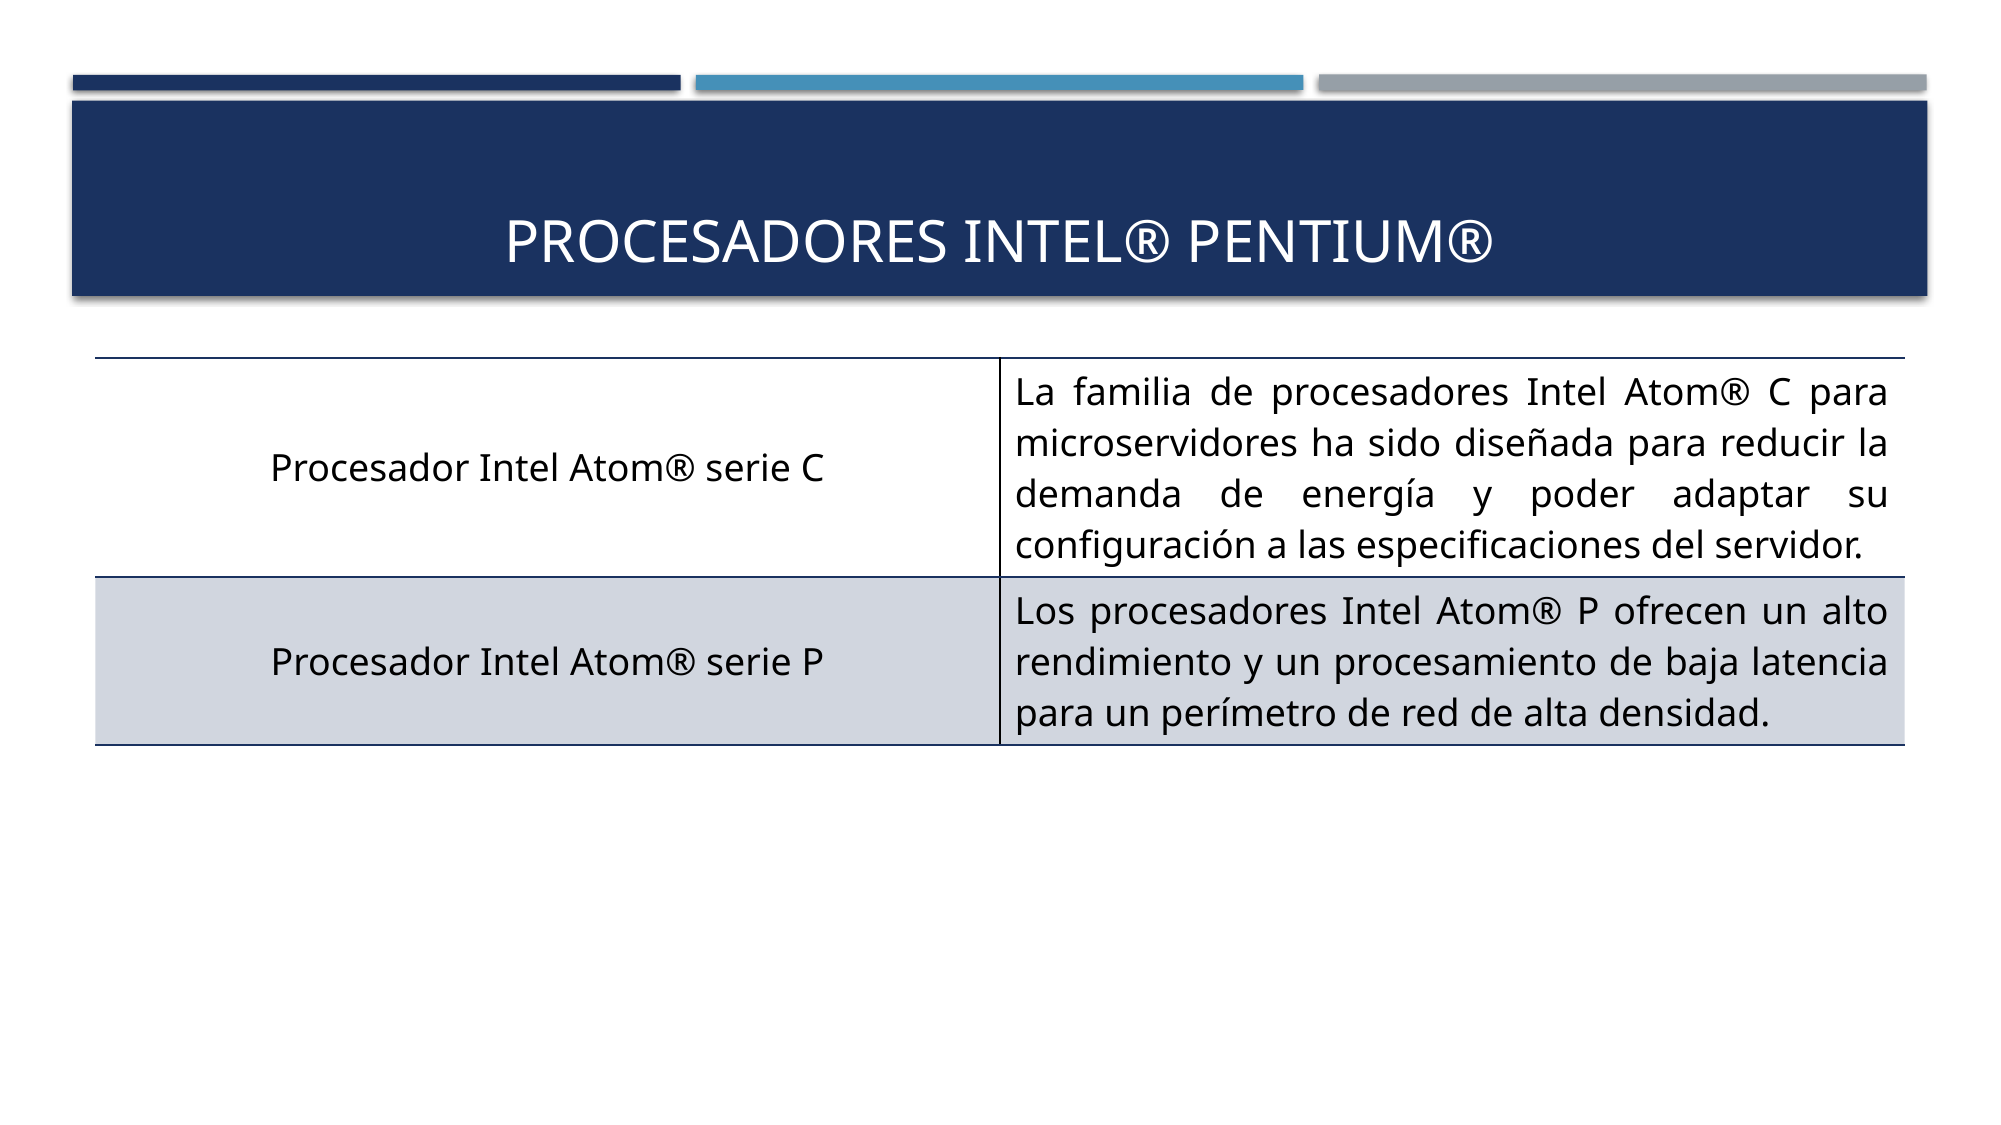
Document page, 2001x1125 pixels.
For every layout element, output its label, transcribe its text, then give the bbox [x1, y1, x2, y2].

title Procesadores Intel® Pentium® [95, 115, 1905, 282]
table_cell Los procesadores Intel Atom® P ofrecen un alto rendimiento y un procesamiento de baja latencia para un perímetro de red de alta densidad. [1001, 578, 1905, 744]
table_header Procesador Intel Atom® serie C [95, 359, 999, 576]
table_header La familia de procesadores Intel Atom® C para microservidores ha sido diseñada para reducir la demanda de energía y poder adaptar su configuración a las especificaciones del servidor. [1001, 359, 1905, 576]
table_cell Procesador Intel Atom® serie P [95, 578, 999, 744]
